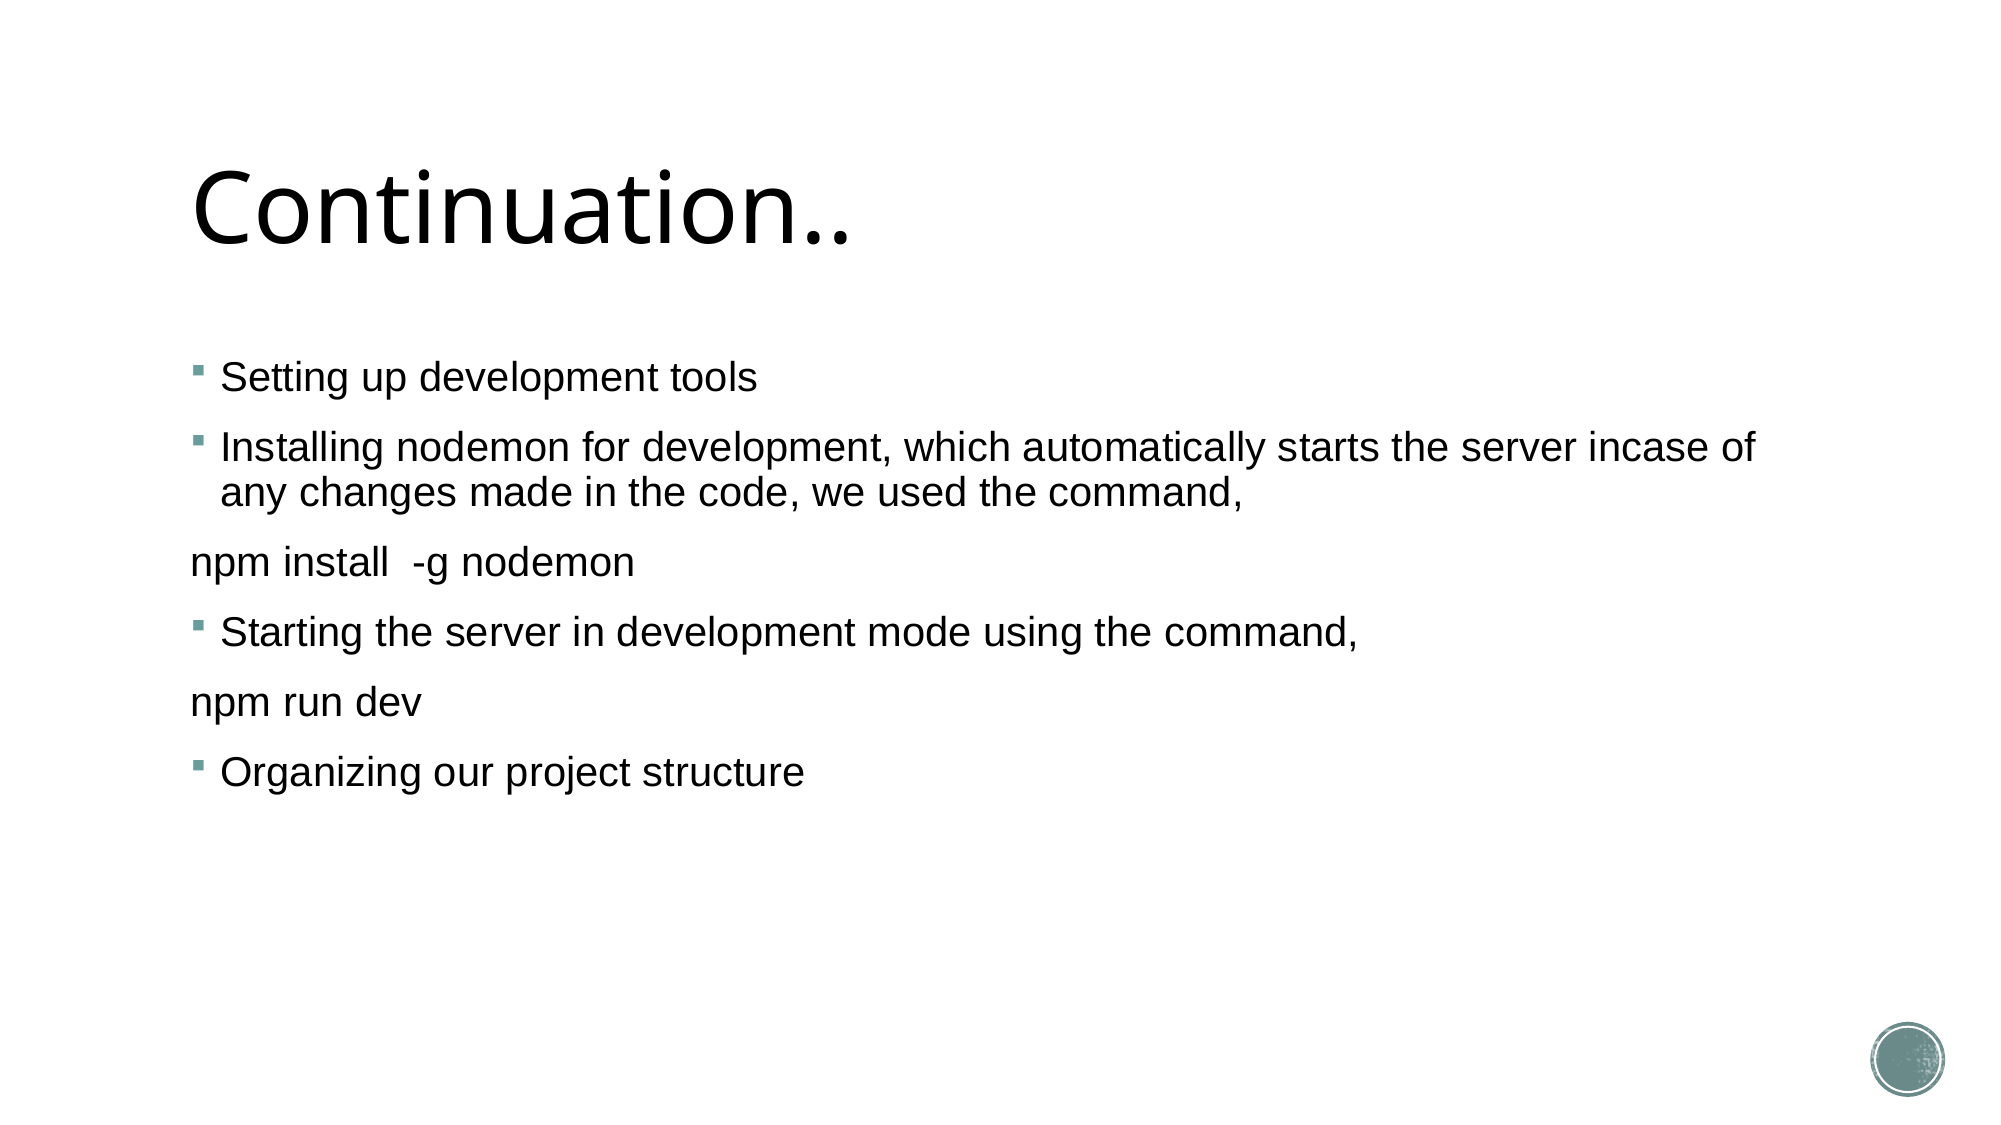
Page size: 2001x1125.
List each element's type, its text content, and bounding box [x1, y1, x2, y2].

title Continuation.. [175, 79, 1826, 344]
list Setting up development tools Installing nodemon for development, which automatically starts the server incase of any changes made in the code, we used the command, npm install -g nodemon Starting the server in development mode using the command, npm run dev Organizing our project structure [175, 348, 1826, 1013]
